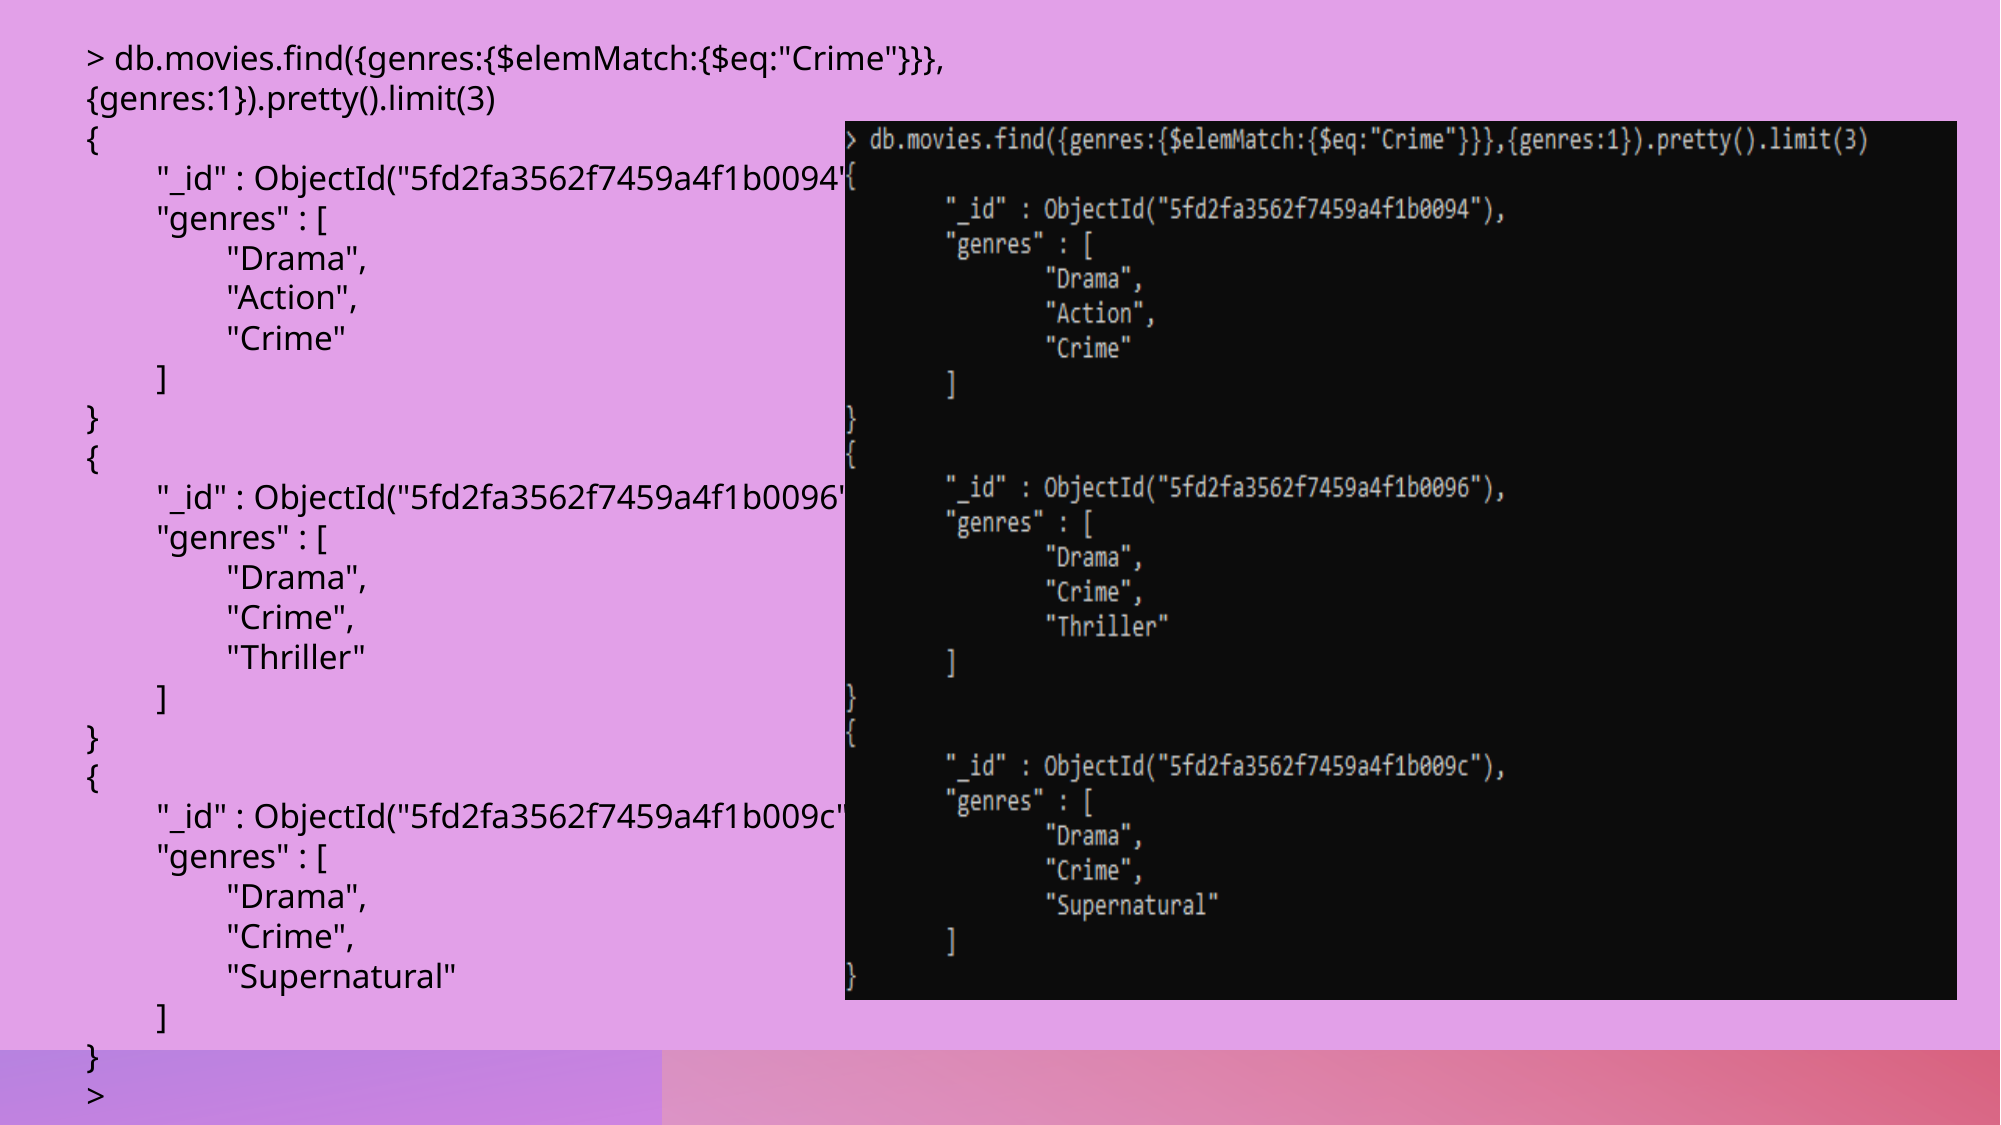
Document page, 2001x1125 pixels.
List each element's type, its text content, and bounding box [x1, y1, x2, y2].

picture [845, 121, 1957, 1000]
text_box > db.movies.find({genres:{$elemMatch:{$eq:"Crime"}}},{genres:1}).pretty().limit(3) { "_id" : ObjectId("5fd2fa3562f7459a4f1b0094"), "genres" : [ "Drama", "Action", "Crime" ] } { "_id" : ObjectId("5fd2fa3562f7459a4f1b0096"), "genres" : [ "Drama", "Crime", "Thriller" ] } { "_id" : ObjectId("5fd2fa3562f7459a4f1b009c"), "genres" : [ "Drama", "Crime", "Supernatural" ] } > [71, 29, 1296, 1123]
